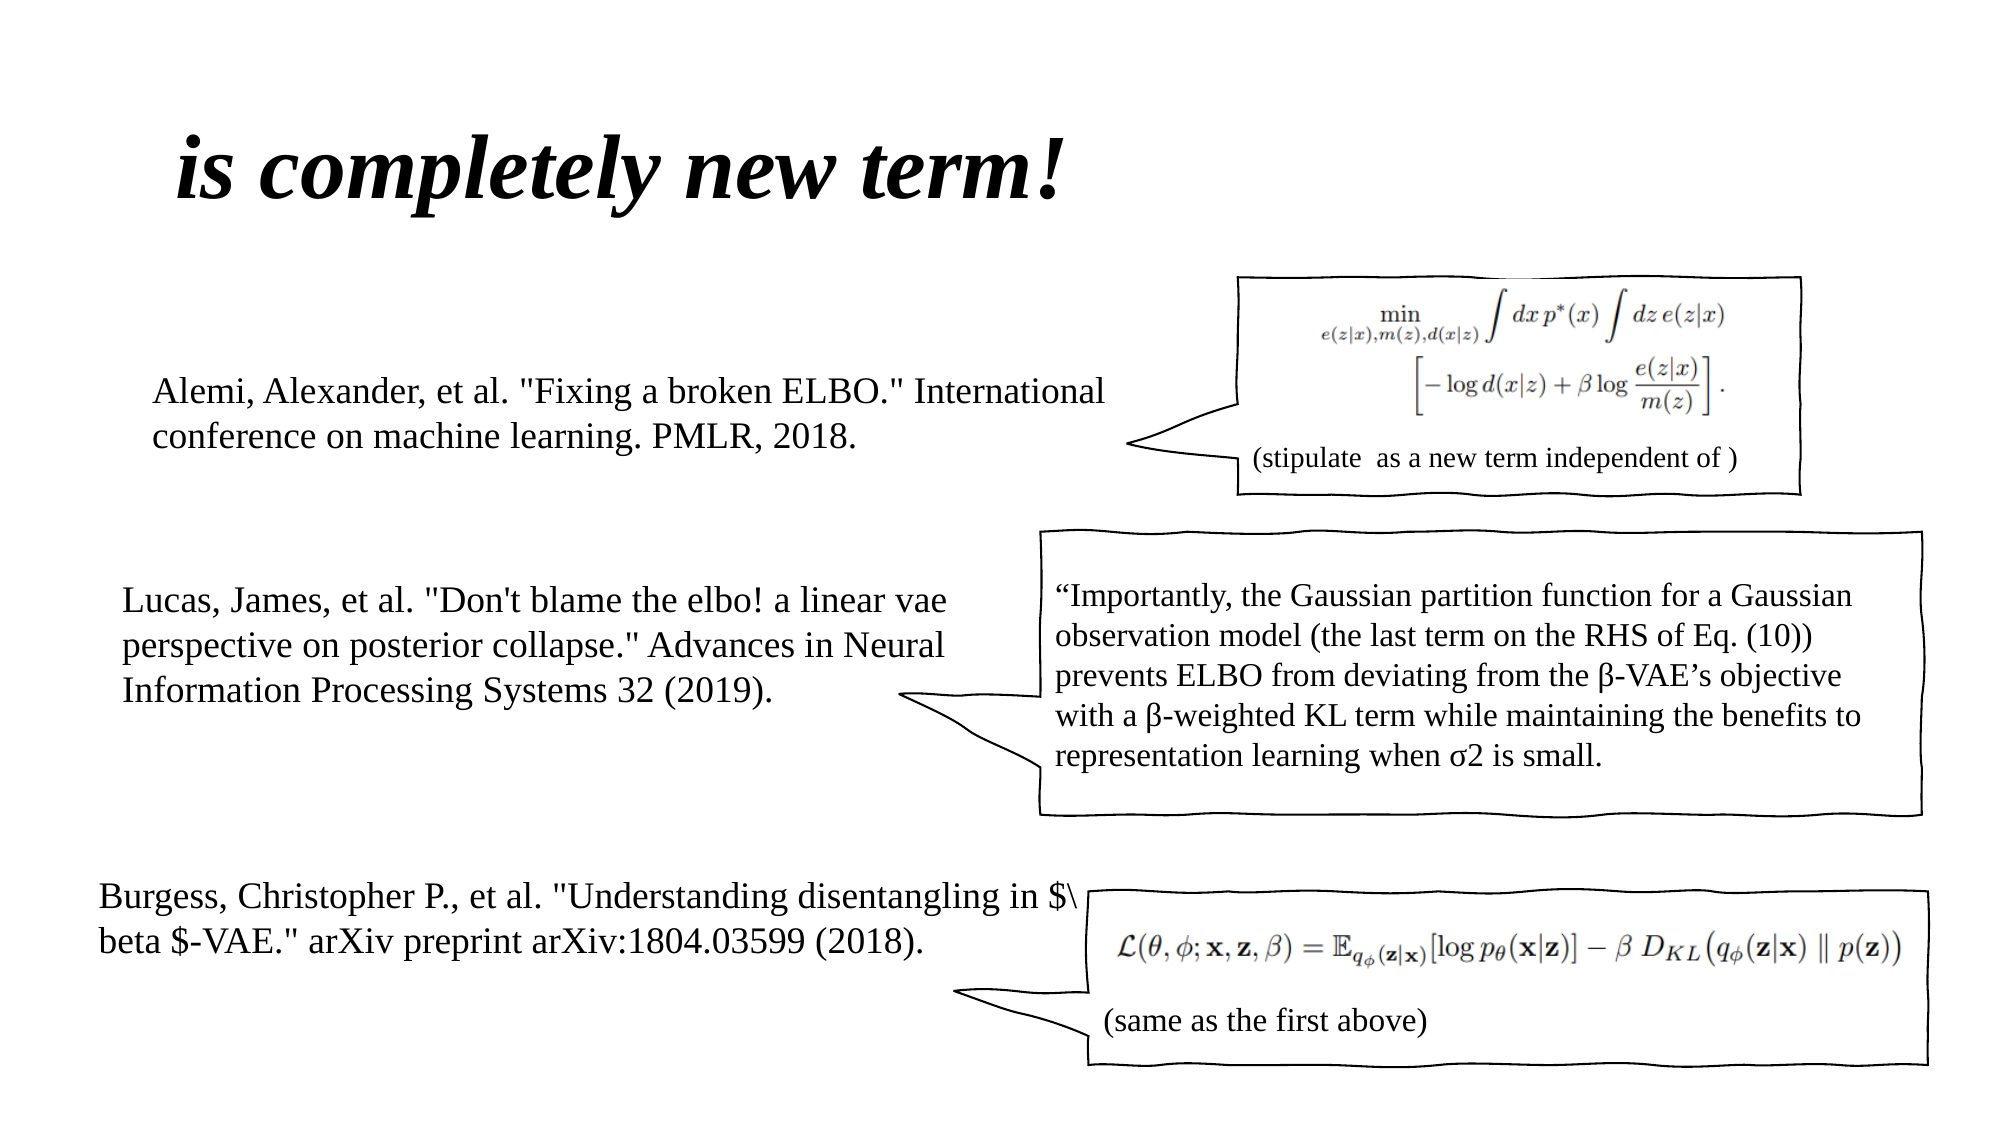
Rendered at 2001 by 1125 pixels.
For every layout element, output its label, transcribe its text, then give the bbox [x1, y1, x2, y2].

text_box Lucas, James, et al. "Don't blame the elbo! a linear vae perspective on posterior collapse." Advances in Neural Information Processing Systems 32 (2019). [107, 567, 1040, 718]
text_box Burgess, Christopher P., et al. "Understanding disentangling in $\beta $-VAE." arXiv preprint arXiv:1804.03599 (2018). [83, 863, 1114, 968]
text_box “Importantly, the Gaussian partition function for a Gaussian observation model (the last term on the RHS of Eq. (10)) prevents ELBO from deviating from the β-VAE’s objective with a β-weighted KL term while maintaining the benefits to representation learning when σ2 is small. [898, 528, 1926, 819]
text_box (same as the first above) [953, 888, 1931, 1069]
picture [1100, 919, 1916, 979]
text_box Alemi, Alexander, et al. "Fixing a broken ELBO." International conference on machine learning. PMLR, 2018. [137, 358, 1167, 464]
picture [1310, 279, 1747, 425]
